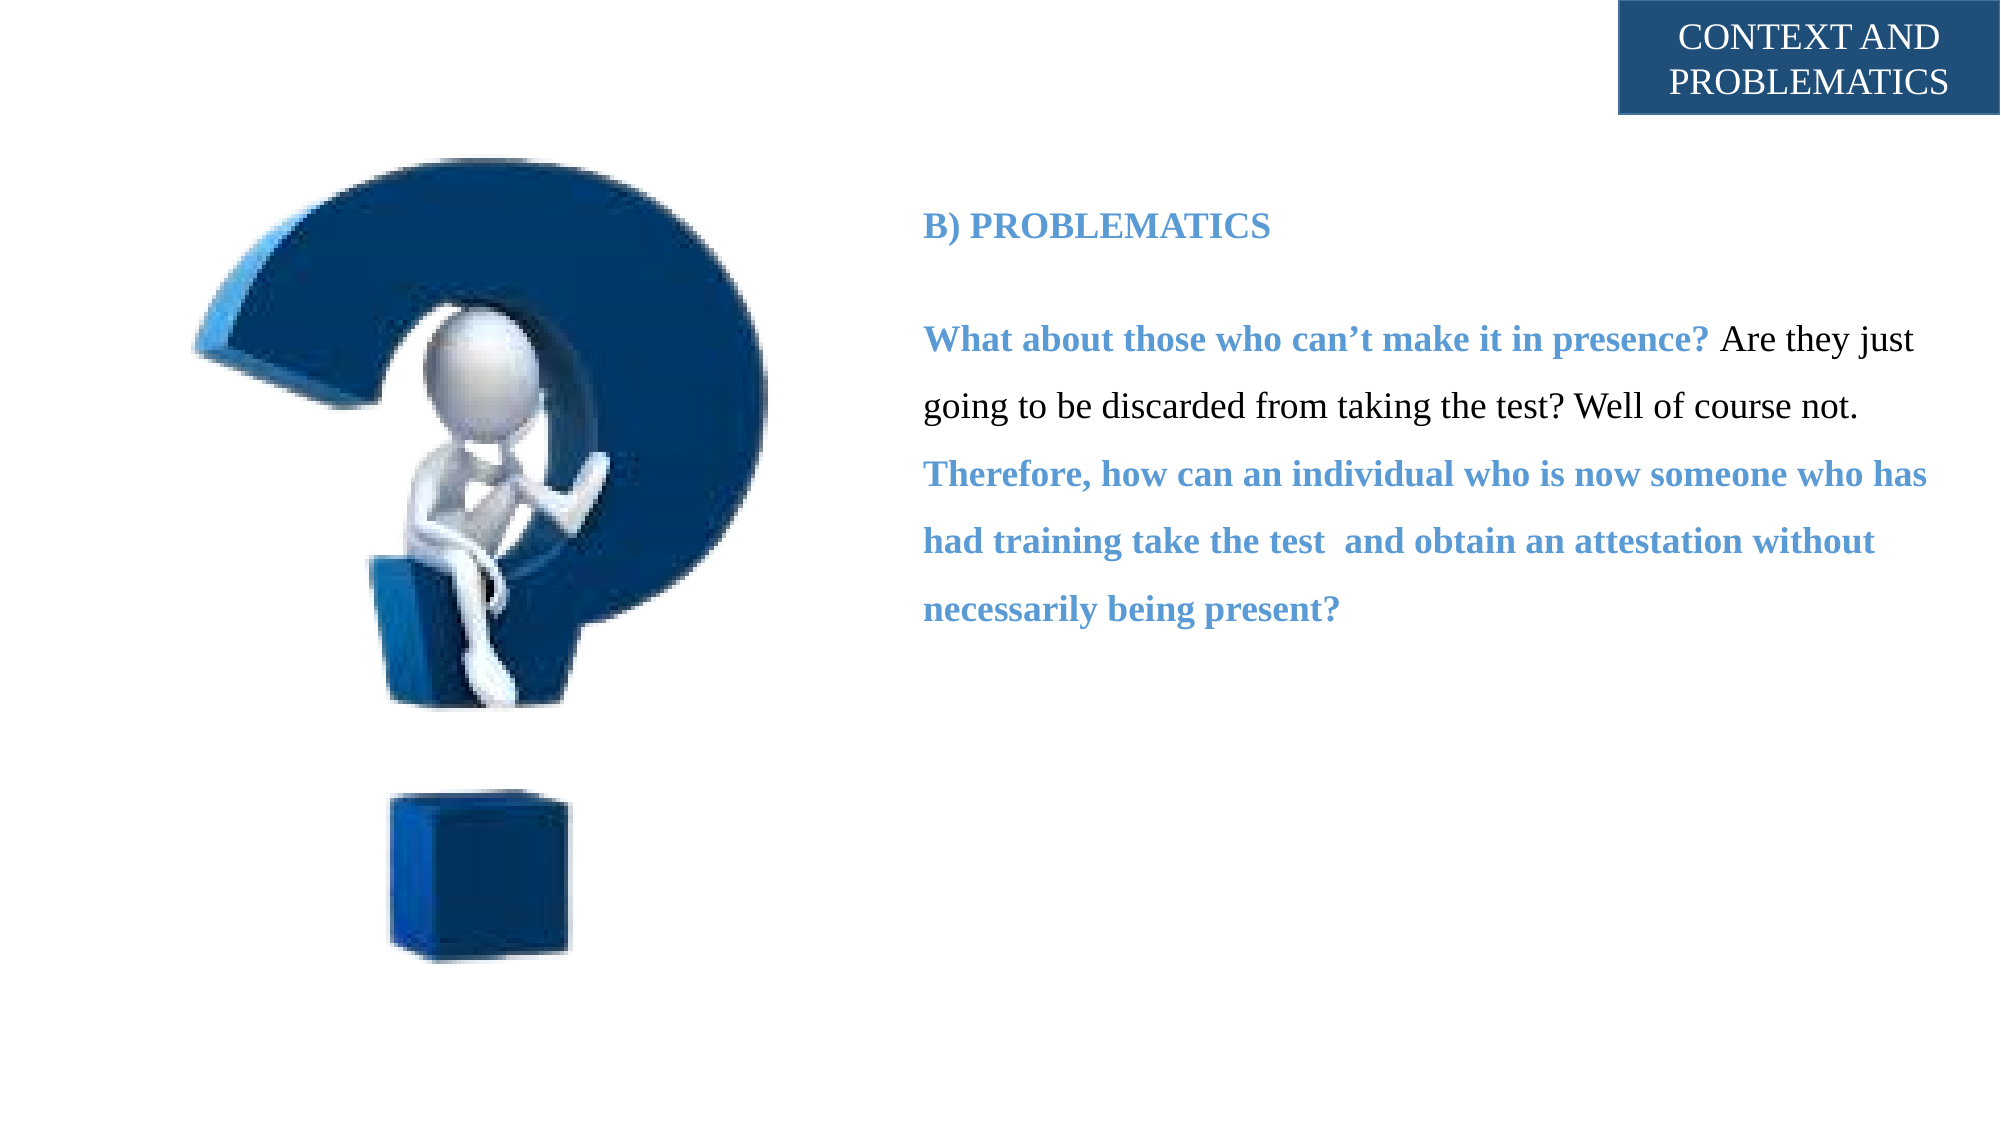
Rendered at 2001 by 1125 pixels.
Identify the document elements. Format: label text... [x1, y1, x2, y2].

text_box CONTEXT AND PROBLEMATICS [1618, 0, 2000, 115]
text_box B) PROBLEMATICS What about those who can’t make it in presence? Are they just going to be discarded from taking the test? Well of course not. Therefore, how can an individual who is now someone who has had training take the test and obtain an attestation without necessarily being present? [909, 193, 1952, 681]
picture [0, 146, 909, 1106]
